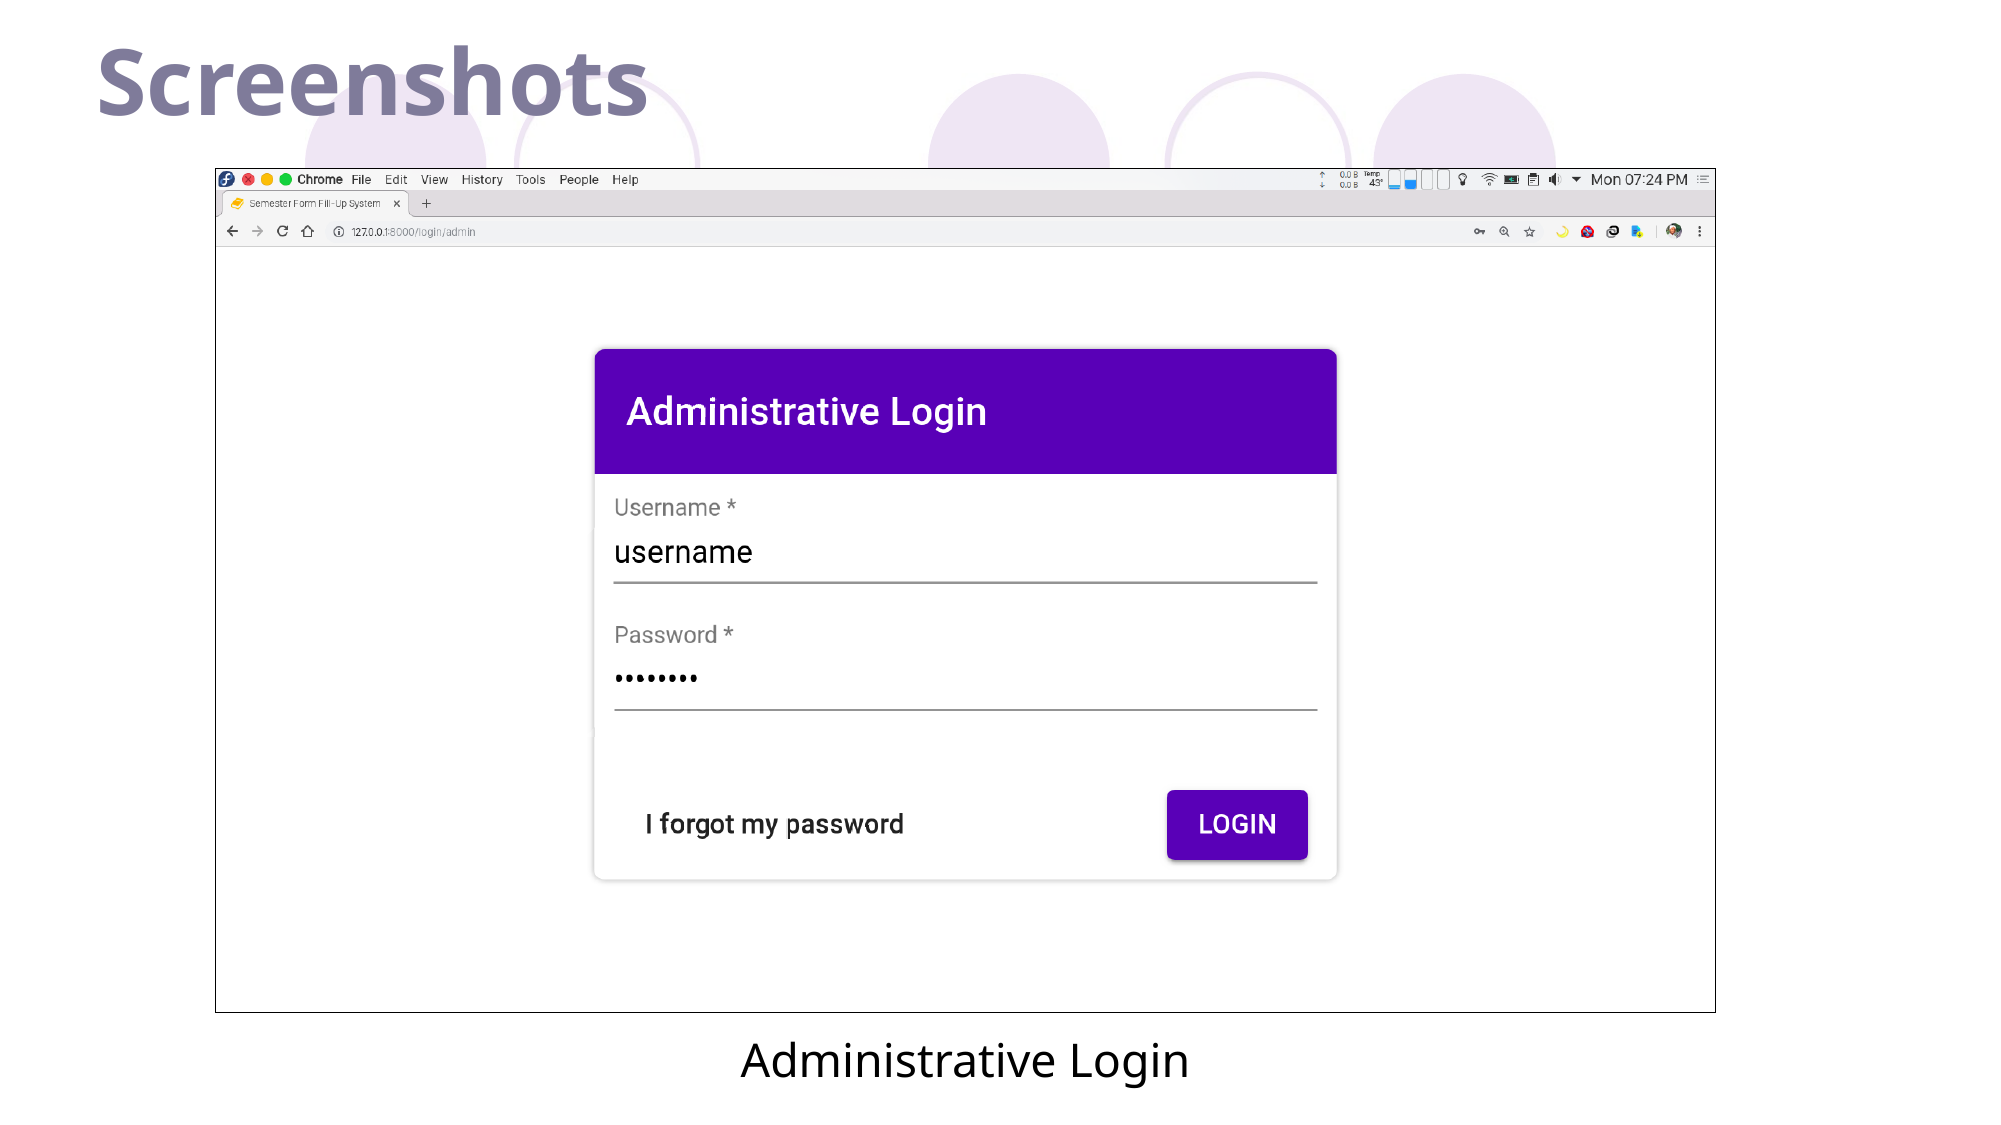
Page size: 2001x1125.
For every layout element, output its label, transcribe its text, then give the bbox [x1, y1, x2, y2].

title Screenshots [81, 6, 1807, 151]
list Administrative Login [629, 1030, 1303, 1096]
picture [215, 151, 1716, 1013]
